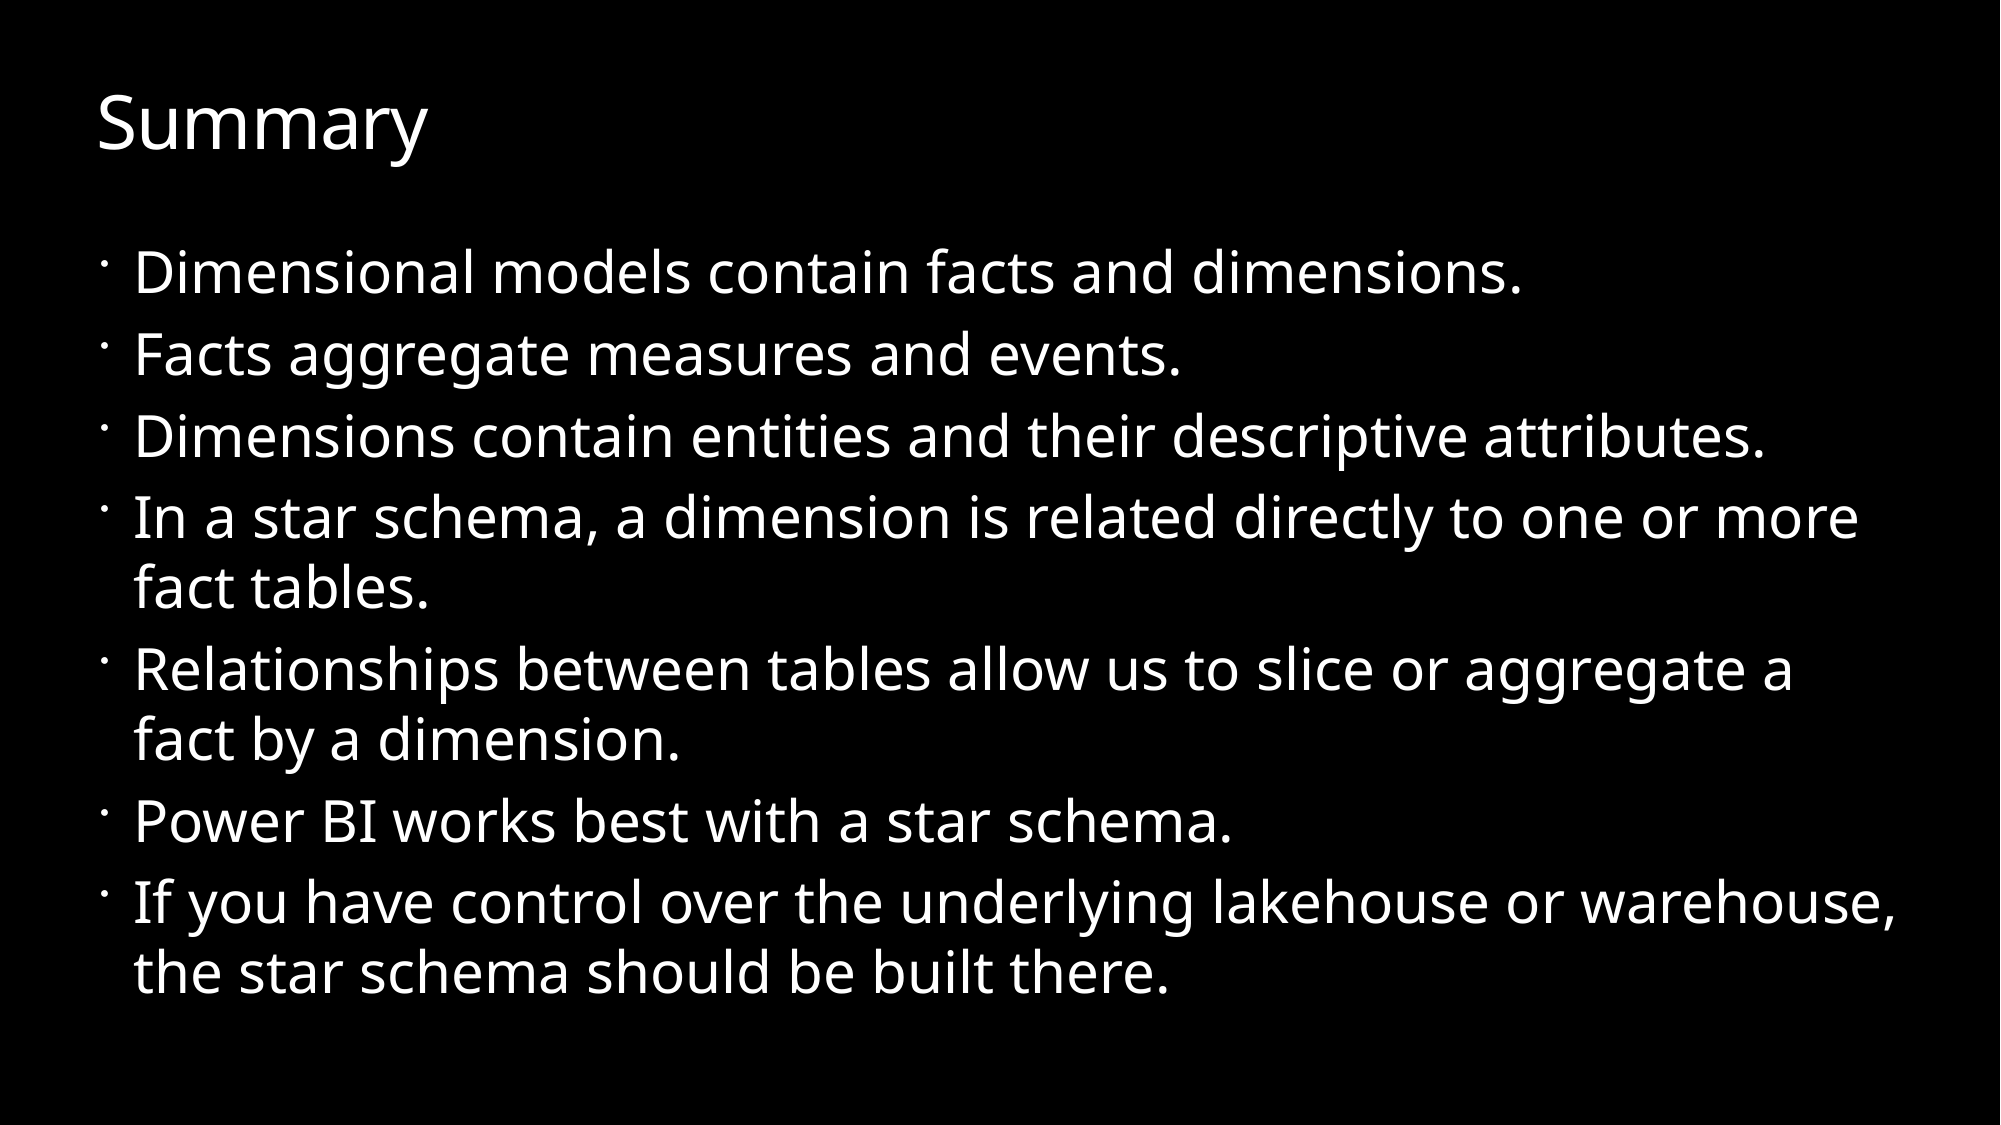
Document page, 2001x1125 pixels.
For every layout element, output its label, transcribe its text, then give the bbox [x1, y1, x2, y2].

title Summary [96, 75, 1904, 166]
list Dimensional models contain facts and dimensions. Facts aggregate measures and events. Dimensions contain entities and their descriptive attributes. In a star schema, a dimension is related directly to one or more fact tables. Relationships between tables allow us to slice or aggregate a fact by a dimension. Power BI works best with a star schema. If you have control over the underlying lakehouse or warehouse, the star schema should be built there. [95, 235, 1904, 1112]
